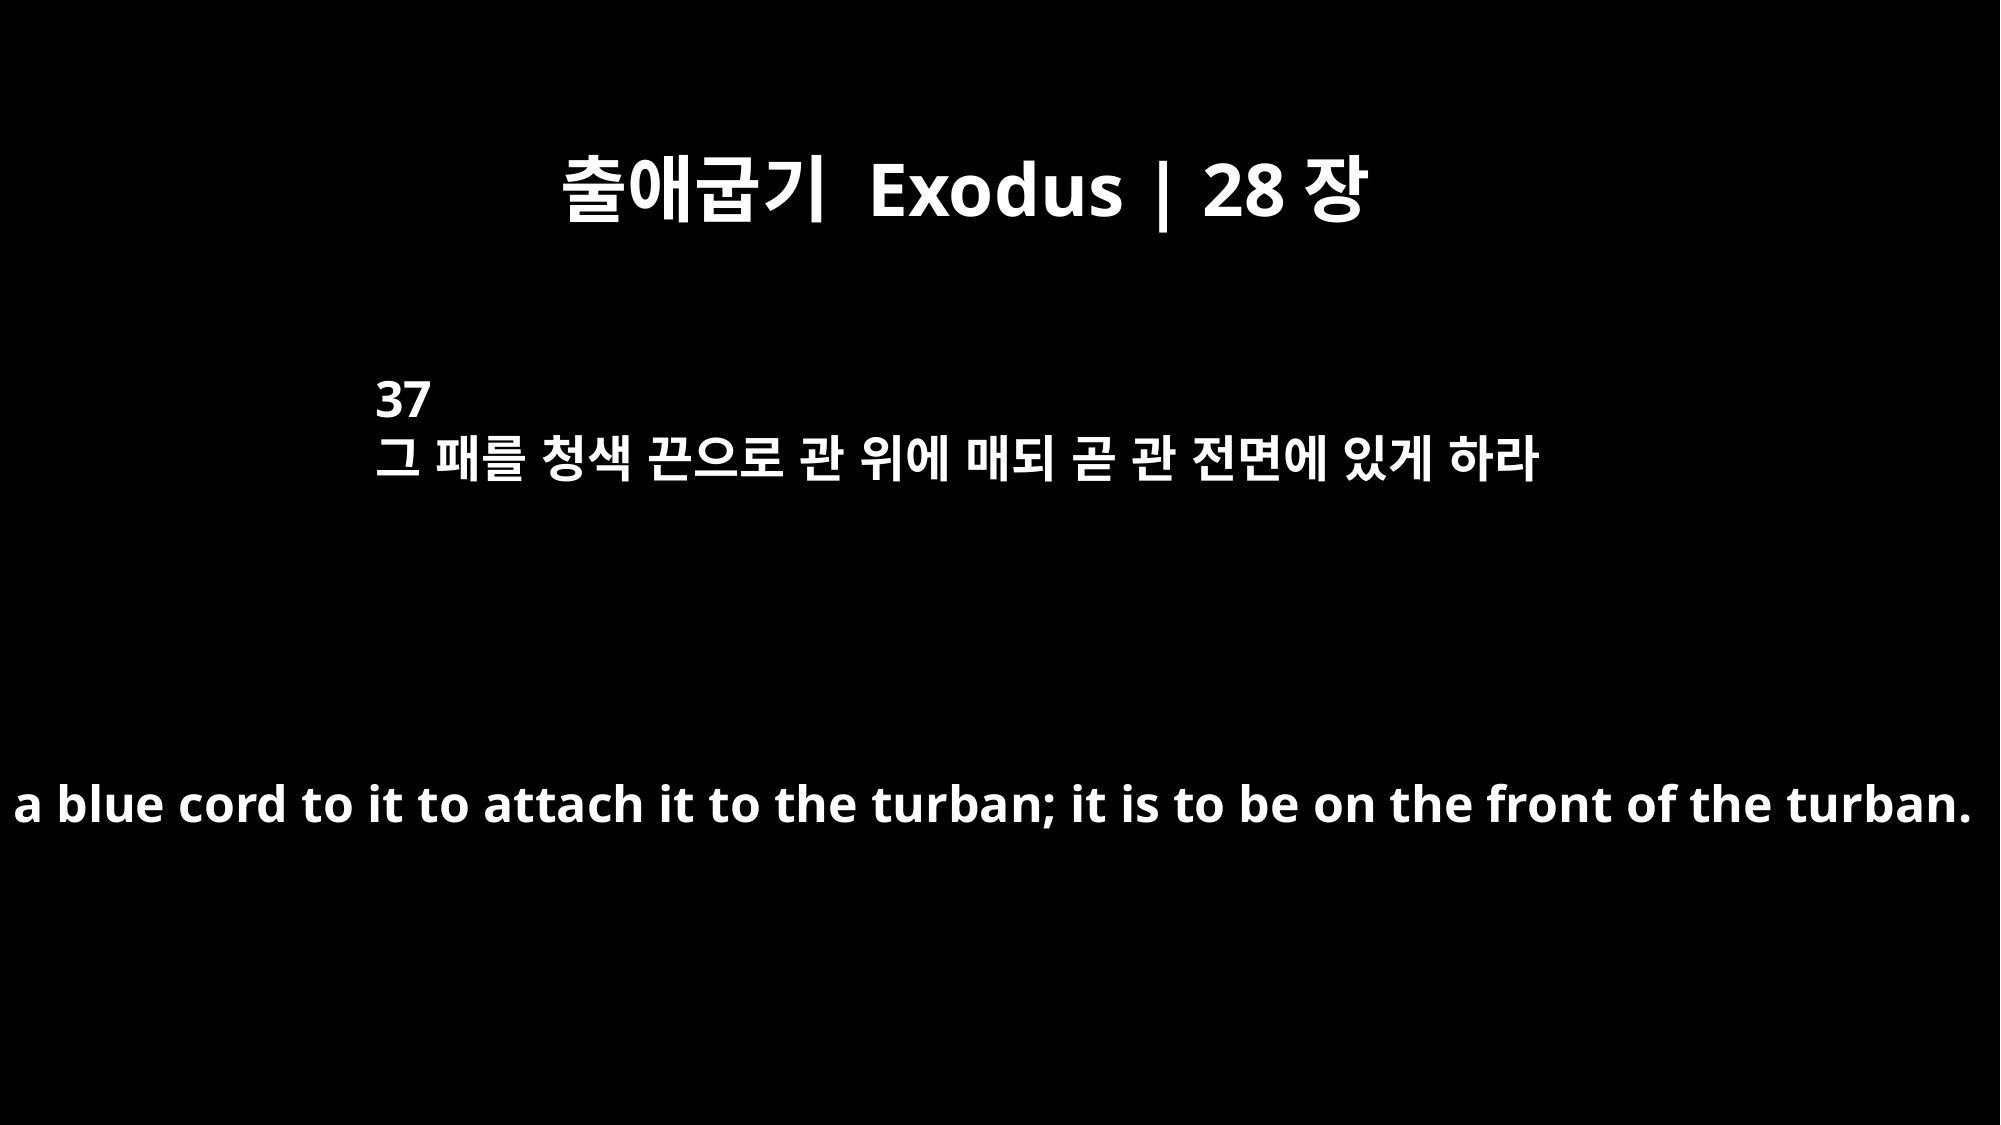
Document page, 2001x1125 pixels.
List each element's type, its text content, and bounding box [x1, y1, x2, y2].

text_box Fasten a blue cord to it to attach it to the turban; it is to be on the front of the turban. [0, 764, 1989, 840]
text_box 37 그 패를 청색 끈으로 관 위에 매되 곧 관 전면에 있게 하라 [360, 359, 1557, 495]
text_box 출애굽기 Exodus | 28장 [545, 136, 1387, 239]
